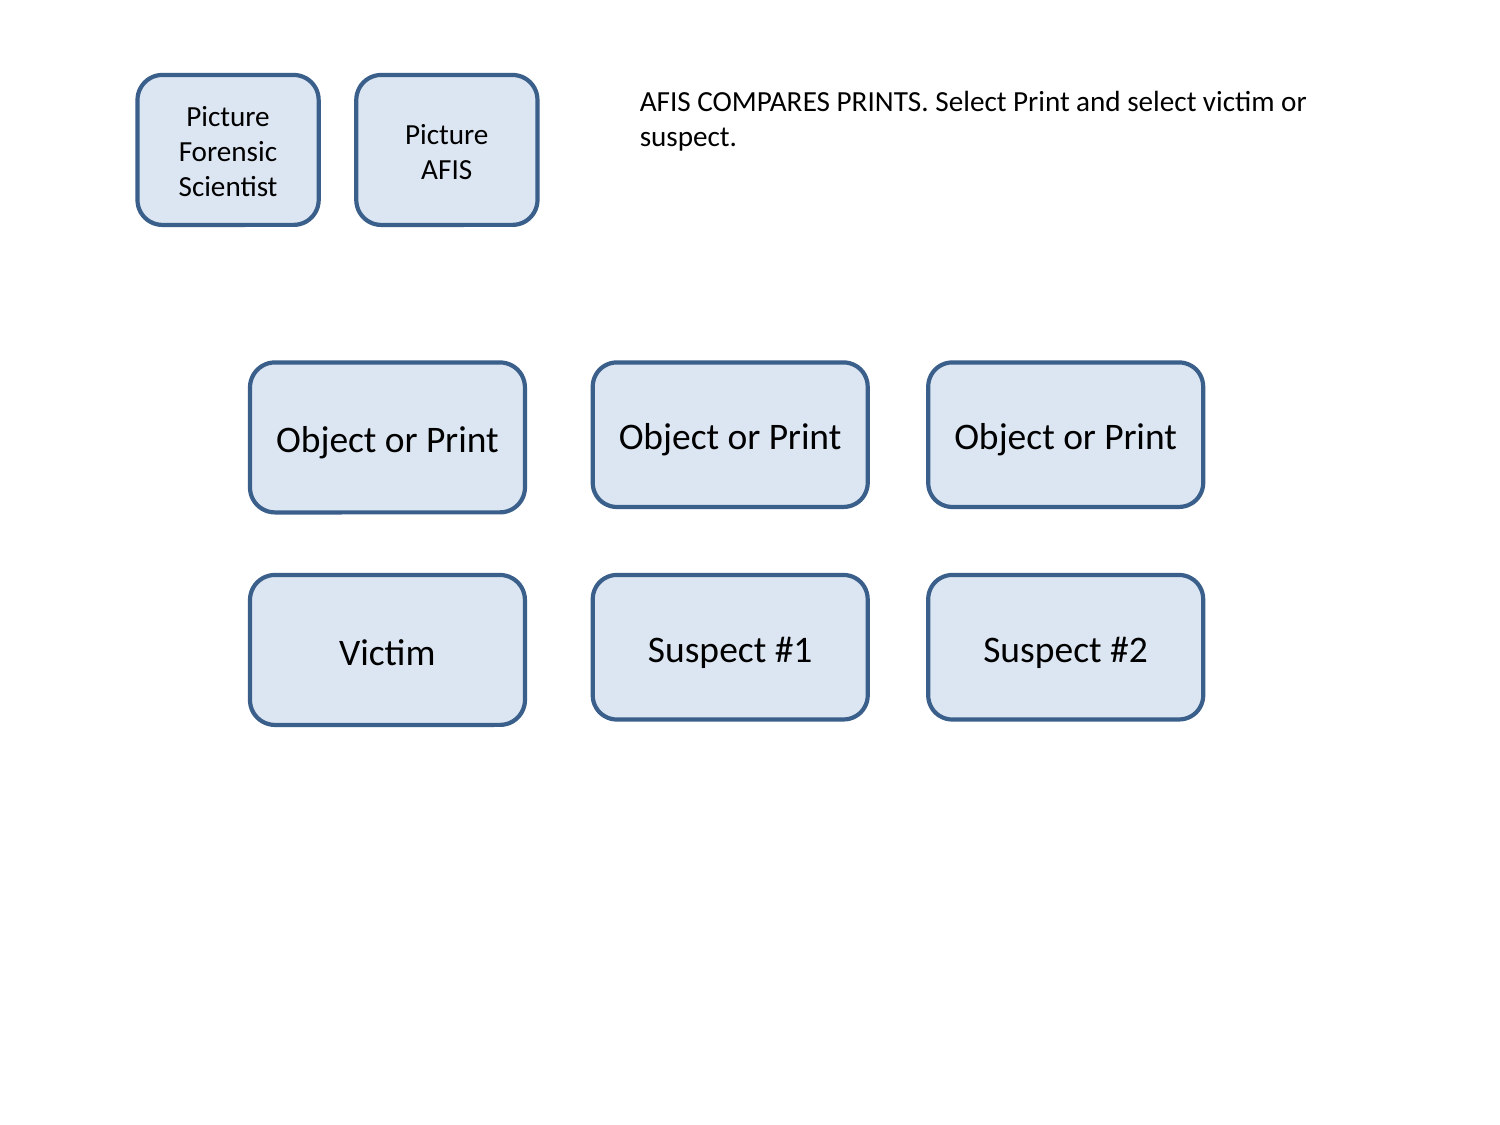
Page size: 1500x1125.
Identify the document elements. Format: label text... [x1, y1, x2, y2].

text_box Picture Forensic Scientist [135, 72, 321, 228]
text_box Object or Print [247, 360, 528, 515]
text_box Object or Print [926, 360, 1206, 510]
text_box Object or Print [590, 360, 870, 510]
text_box Picture AFIS [354, 72, 540, 228]
text_box Suspect #2 [926, 572, 1206, 722]
text_box Suspect #1 [590, 572, 870, 722]
text_box Victim [247, 572, 528, 728]
text_box AFIS COMPARES PRINTS. Select Print and select victim or suspect. [624, 74, 1350, 160]
